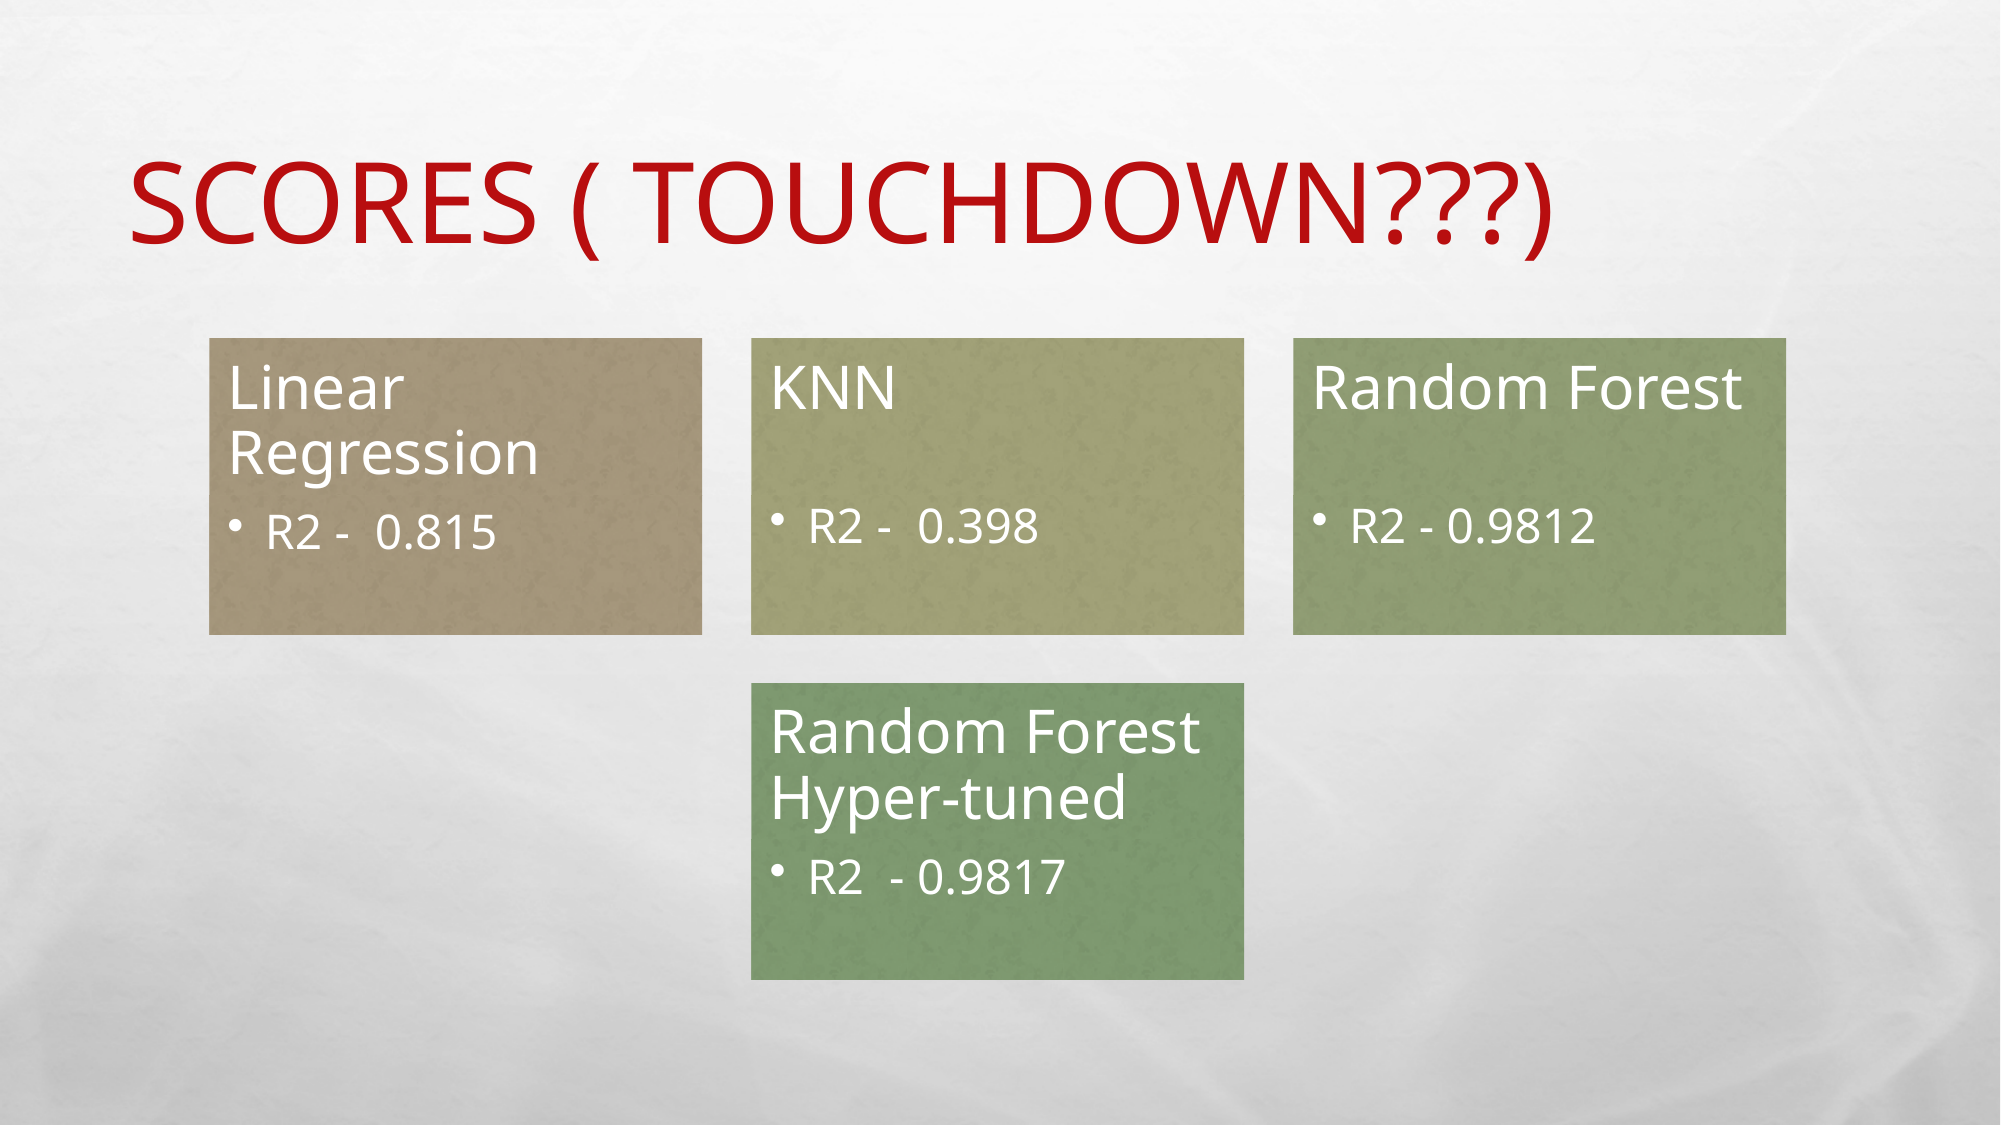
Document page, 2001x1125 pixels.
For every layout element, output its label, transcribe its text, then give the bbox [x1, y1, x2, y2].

title Scores ( Touchdown???) [112, 112, 1883, 302]
text_box [0, 0, 2000, 1125]
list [112, 338, 1884, 980]
